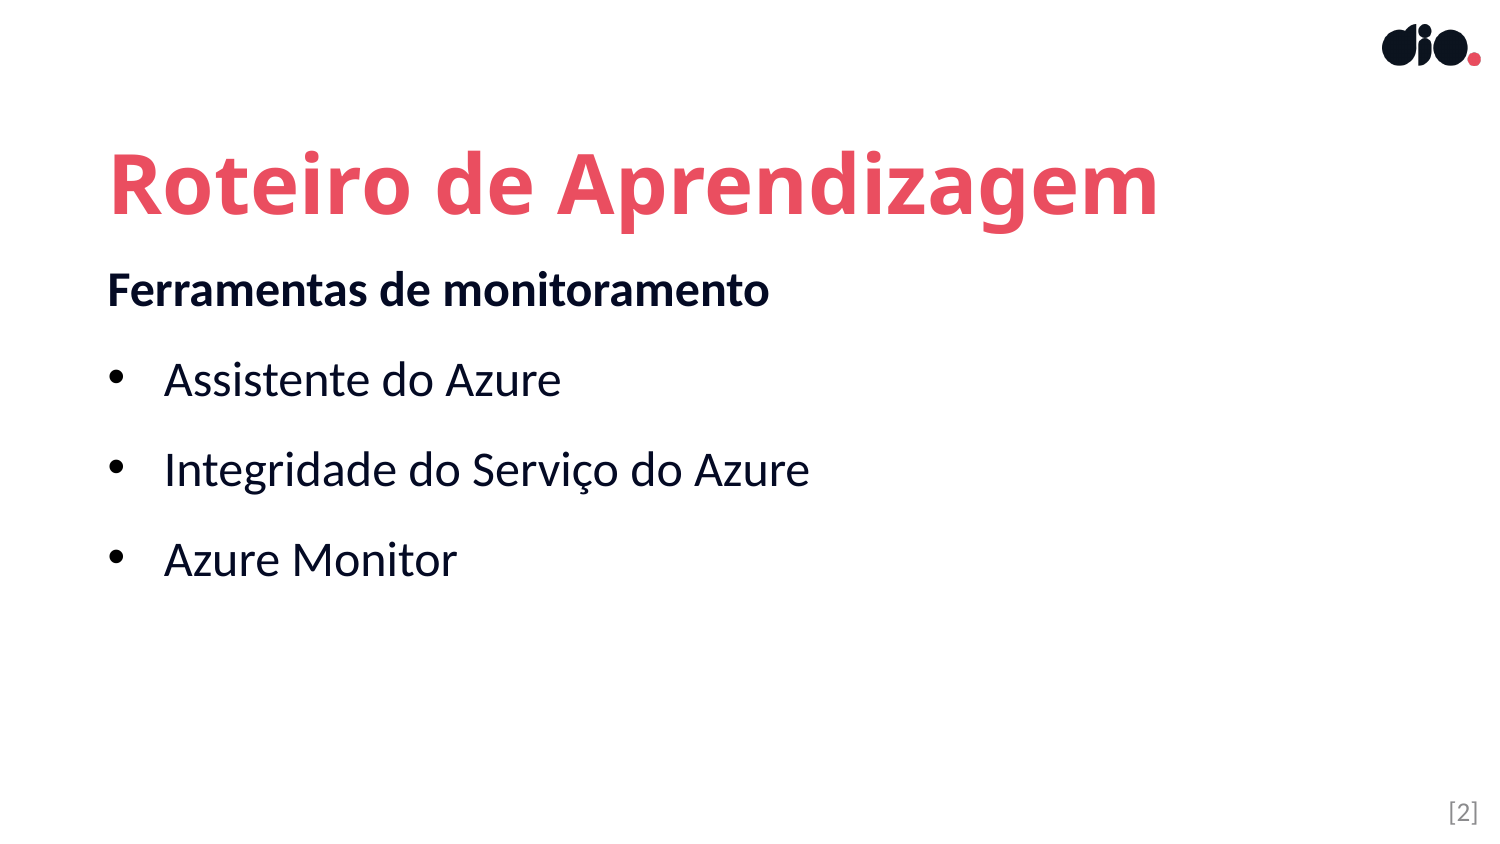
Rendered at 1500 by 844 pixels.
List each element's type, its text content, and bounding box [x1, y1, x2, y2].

text_box Roteiro de Aprendizagem [92, 104, 1408, 243]
text_box Ferramentas de monitoramento Assistente do Azure Integridade do Serviço do Azure Azure Monitor [92, 243, 1197, 592]
slide_number [2] [1403, 779, 1494, 844]
picture [1382, 24, 1481, 66]
